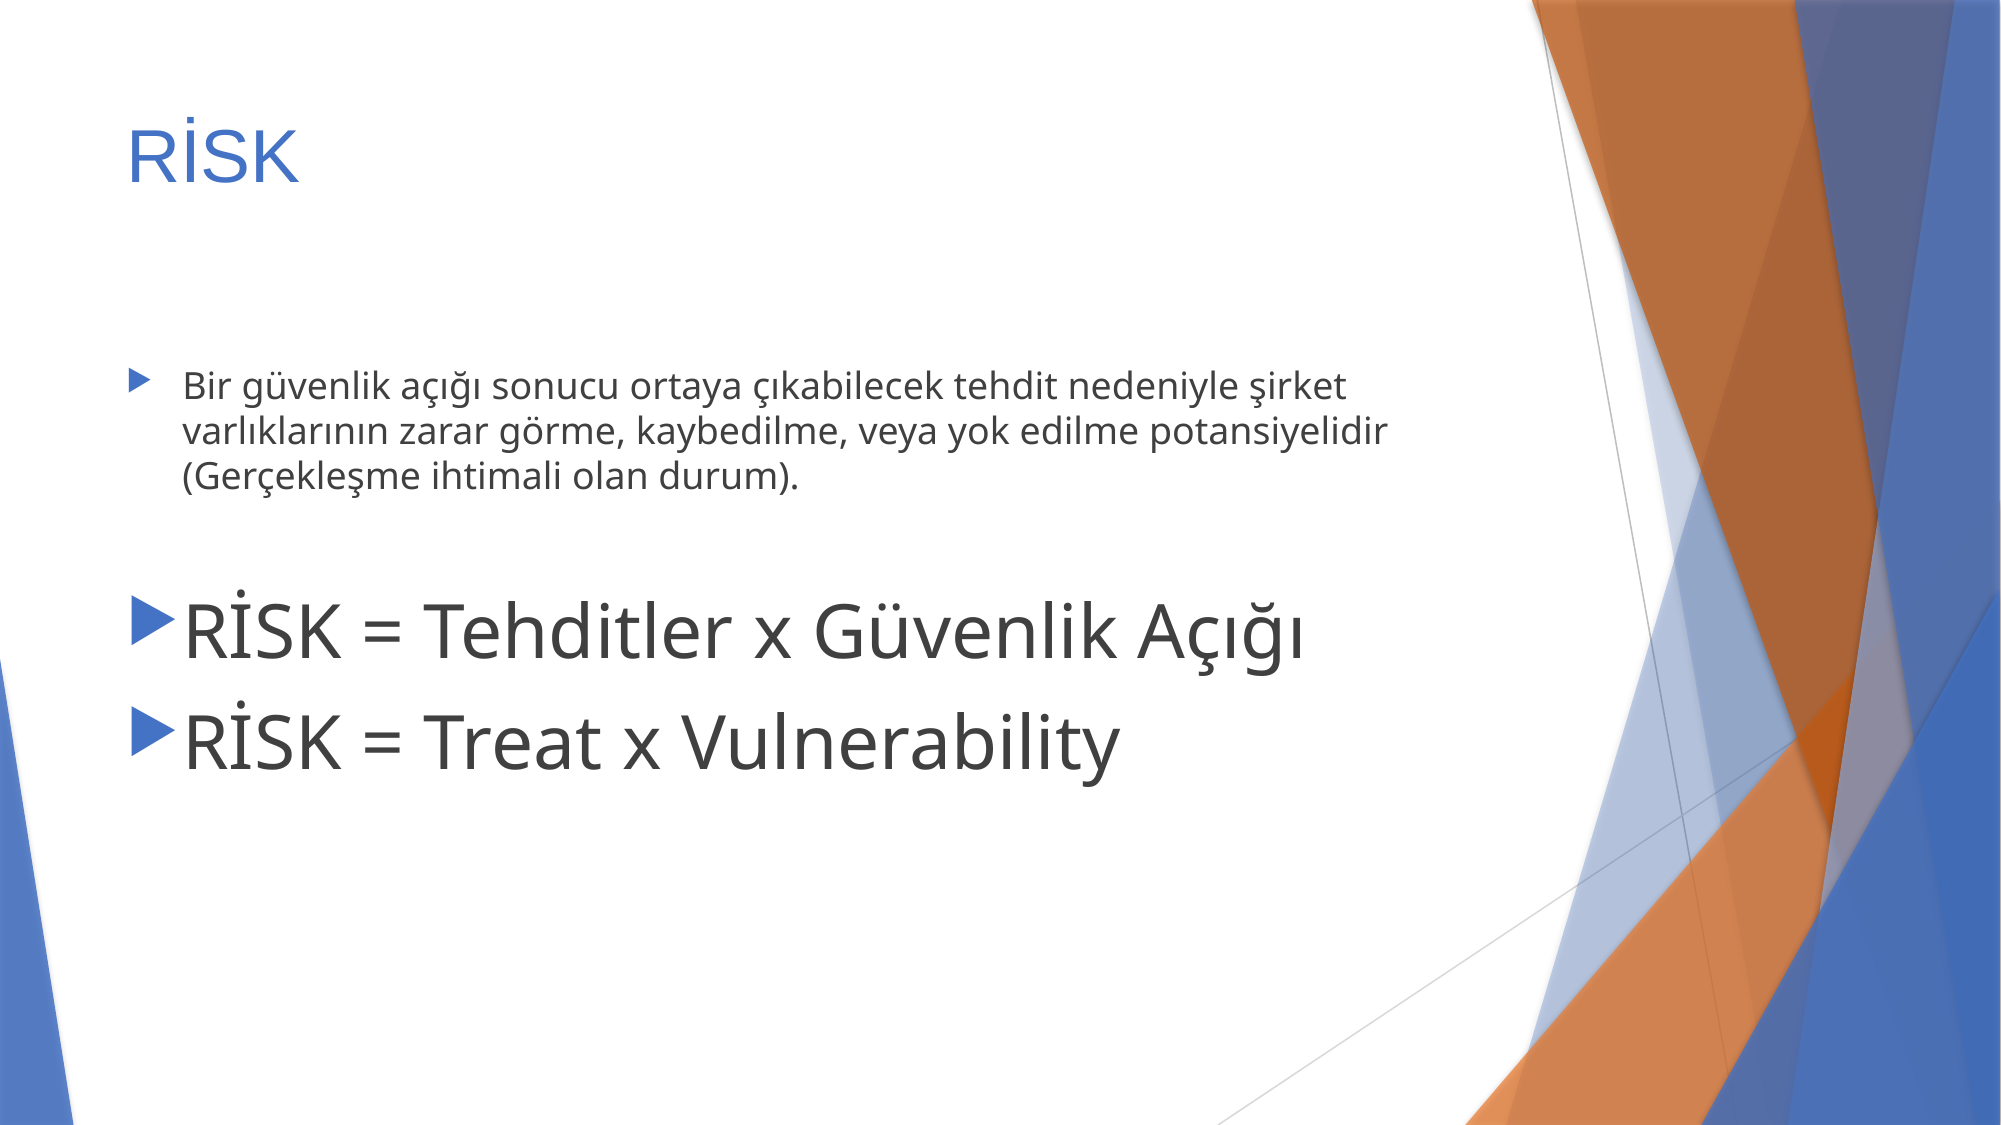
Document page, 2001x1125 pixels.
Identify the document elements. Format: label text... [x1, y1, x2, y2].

list Bir güvenlik açığı sonucu ortaya çıkabilecek tehdit nedeniyle şirket varlıklarının zarar görme, kaybedilme, veya yok edilme potansiyelidir (Gerçekleşme ihtimali olan durum). RİSK = Tehditler x Güvenlik Açığı RİSK = Treat x Vulnerability [111, 354, 1522, 992]
title RİSK [111, 99, 1522, 317]
